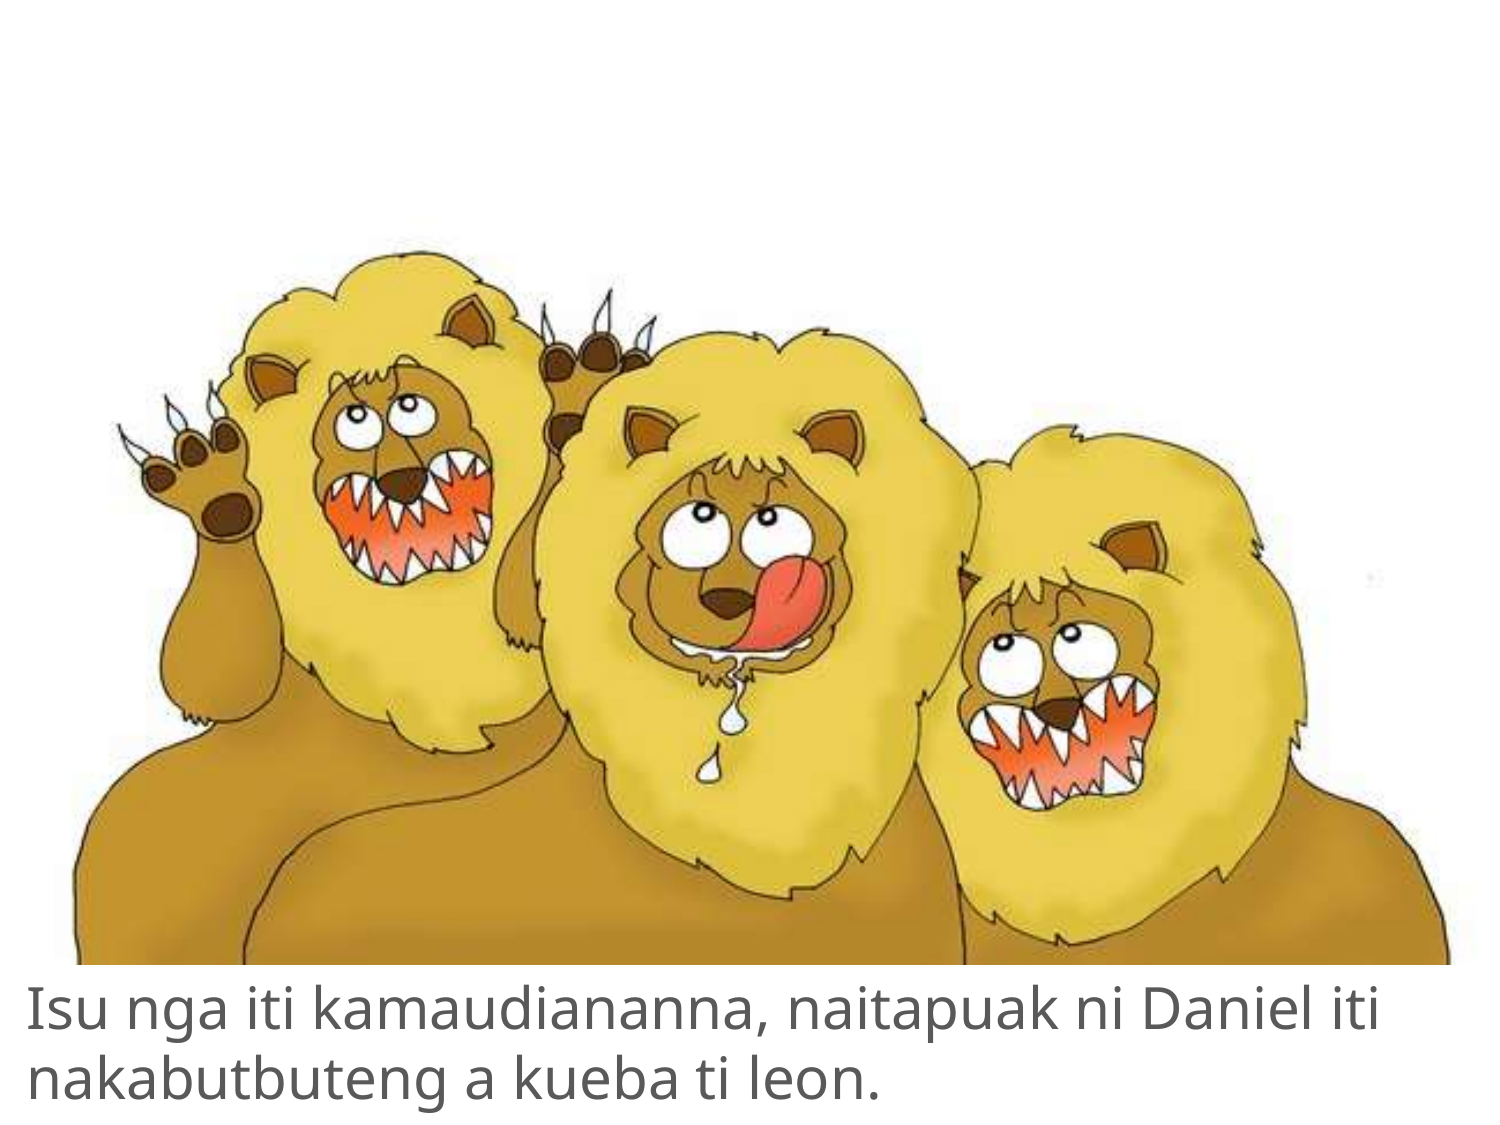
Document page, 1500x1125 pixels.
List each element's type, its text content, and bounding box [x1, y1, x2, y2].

picture [0, 0, 1500, 965]
text_box Isu nga iti kamaudiananna, naitapuak ni Daniel iti nakabutbuteng a kueba ti leon. [11, 973, 1498, 1119]
